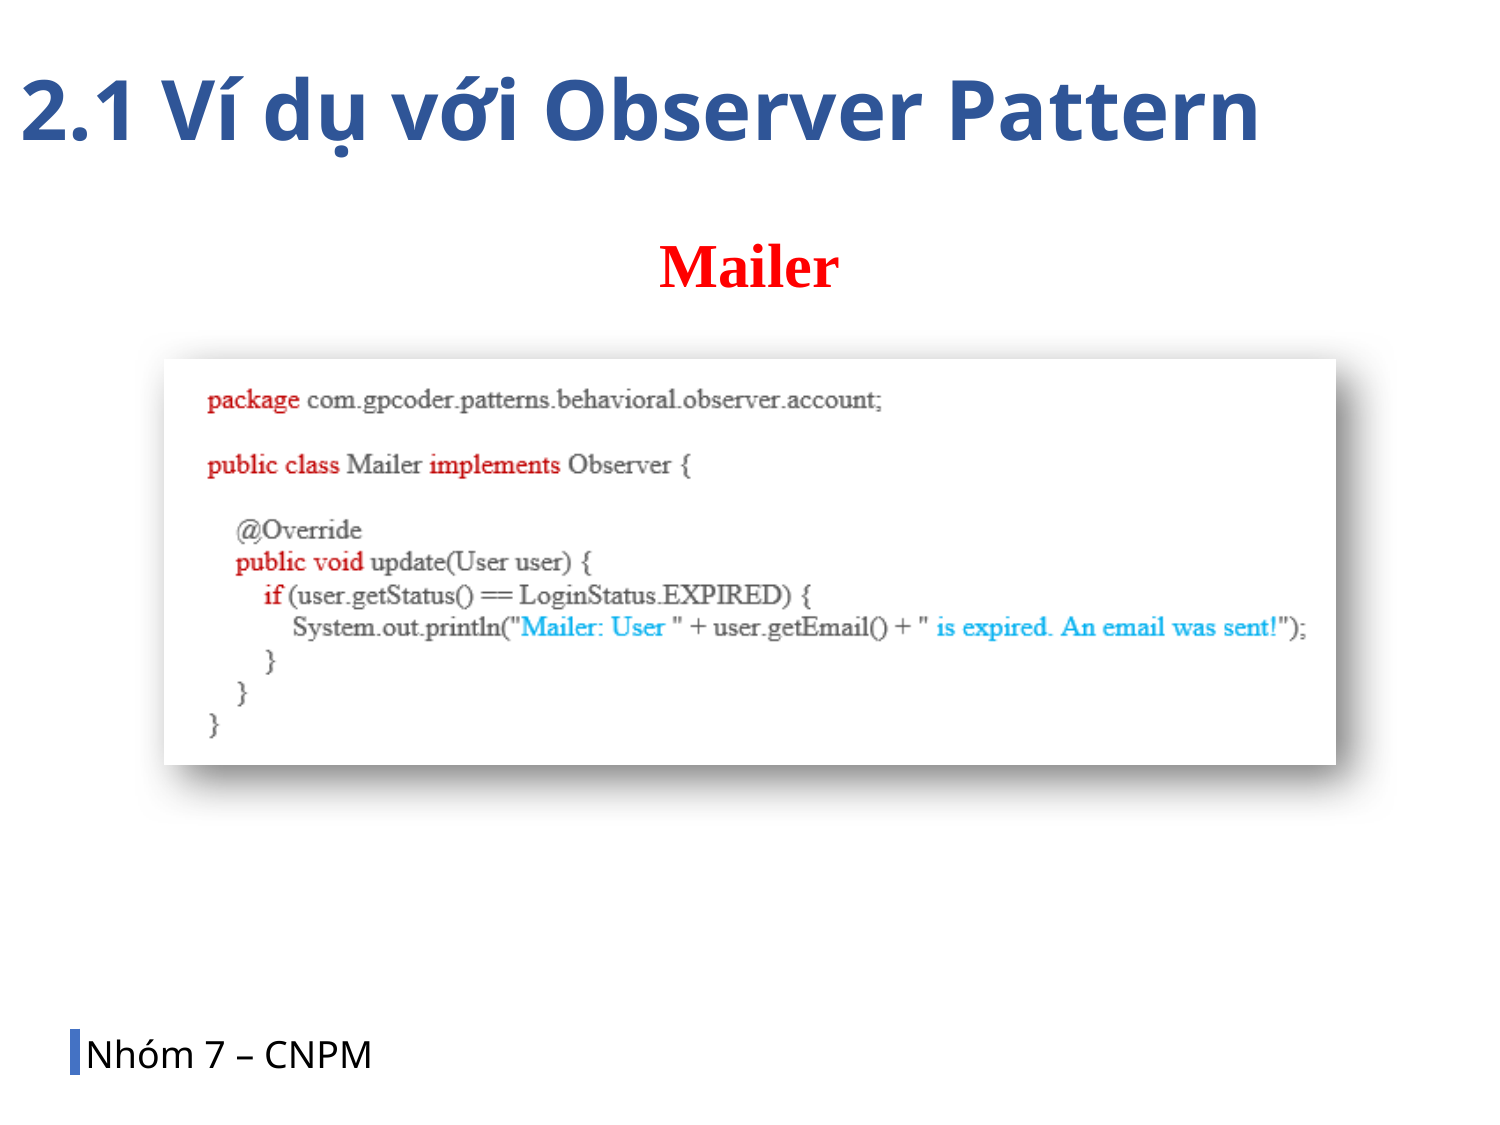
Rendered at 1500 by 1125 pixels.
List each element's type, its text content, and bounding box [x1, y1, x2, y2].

picture [164, 359, 1336, 765]
text_box Mailer [644, 217, 855, 308]
text_box 2.1 Ví dụ với Observer Pattern [6, 50, 1300, 165]
text_box Nhóm 7 – CNPM [70, 1023, 389, 1084]
